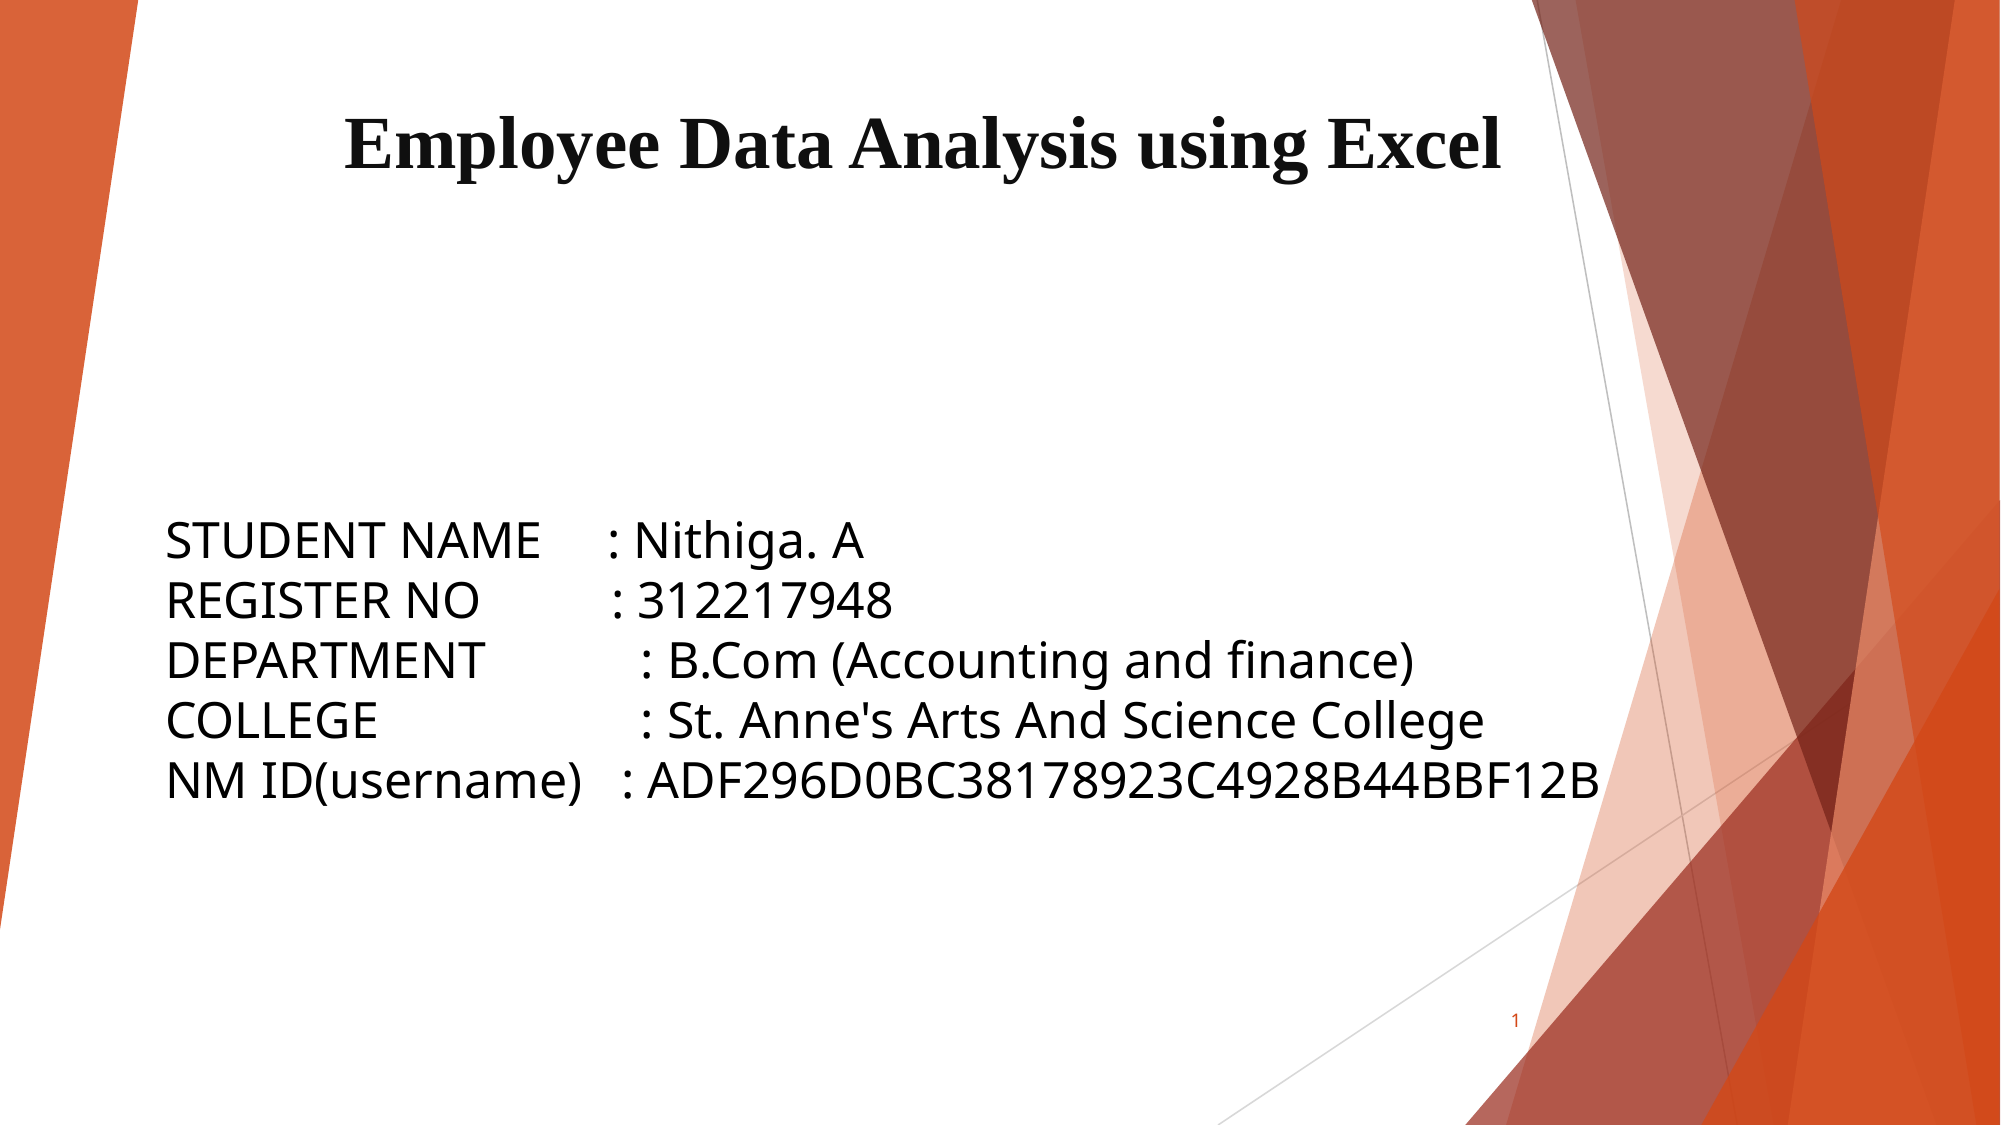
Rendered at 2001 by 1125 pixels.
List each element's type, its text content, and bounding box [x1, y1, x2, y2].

text_box STUDENT NAME : Nithiga. A REGISTER NO : 312217948 DEPARTMENT : B.Com (Accounting and finance) COLLEGE : St. Anne's Arts And Science College NM ID(username) : ADF296D0BC38178923C4928B44BBF12B [150, 500, 1929, 876]
title Employee Data Analysis using Excel [0, 90, 1522, 455]
slide_number 1 [1408, 876, 1522, 1125]
